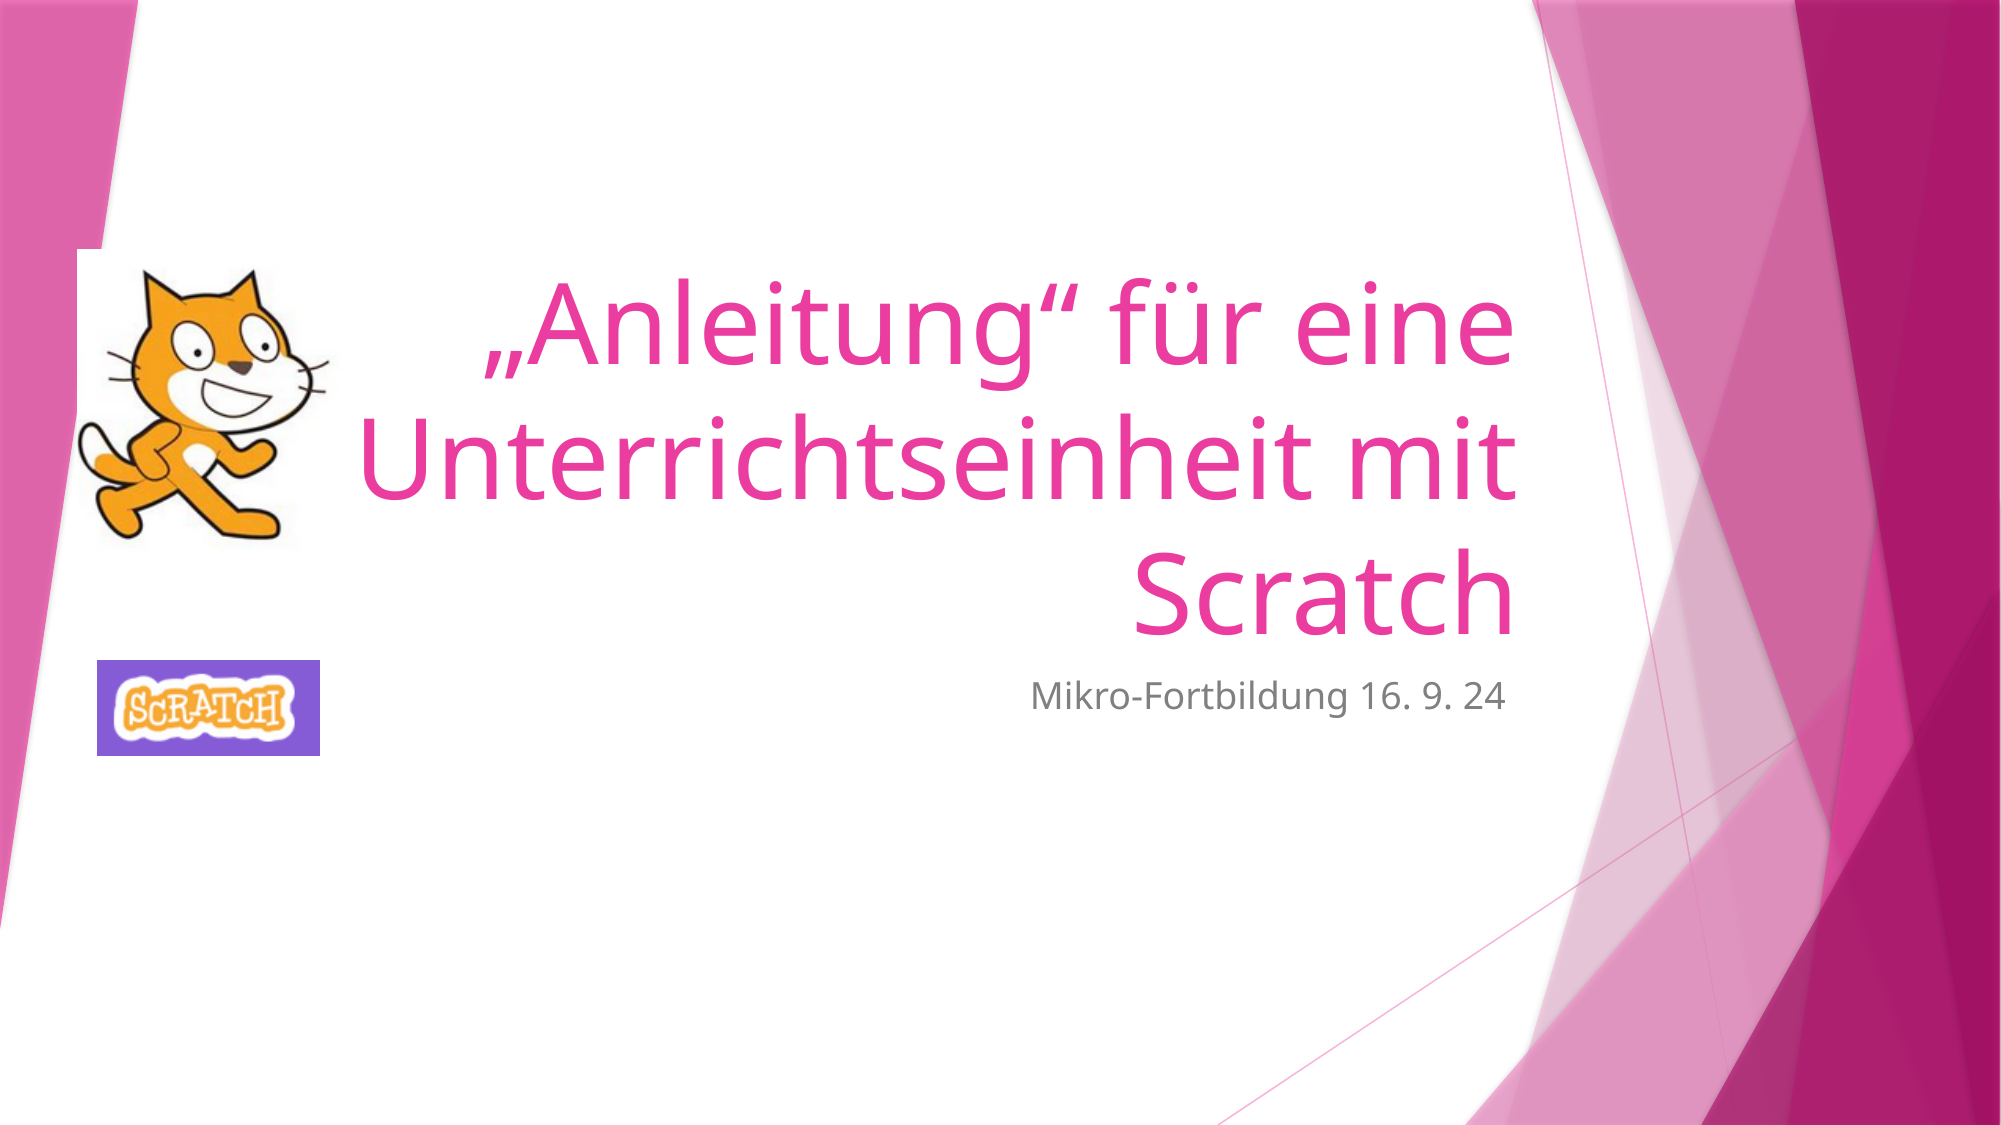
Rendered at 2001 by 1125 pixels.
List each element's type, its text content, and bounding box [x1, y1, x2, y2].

picture [77, 248, 341, 574]
title „Anleitung“ für eine Unterrichtseinheit mit Scratch [247, 394, 1534, 665]
picture [97, 660, 321, 757]
subtitle Mikro-Fortbildung 16. 9. 24 [247, 664, 1522, 845]
